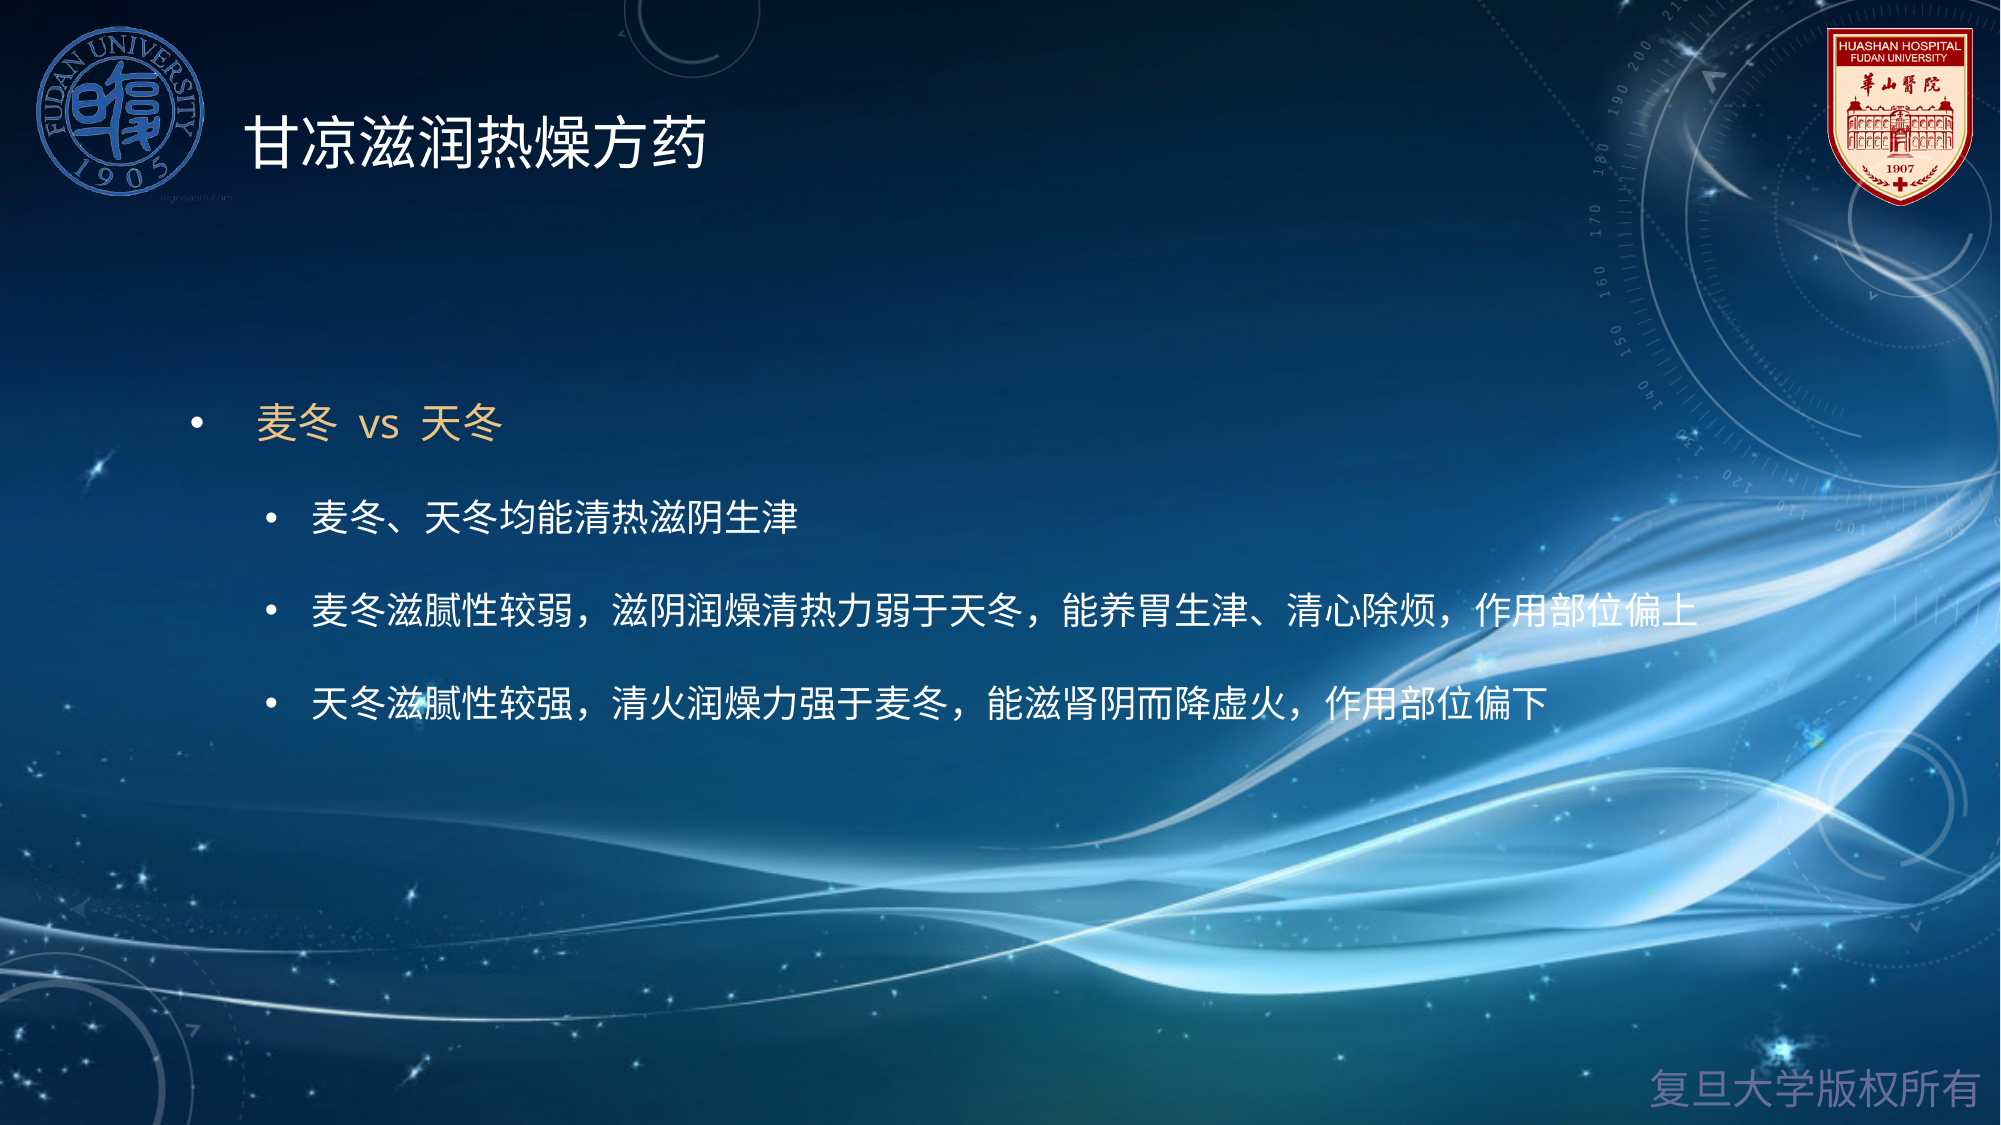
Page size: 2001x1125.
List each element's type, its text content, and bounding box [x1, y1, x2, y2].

picture [0, 0, 2001, 1125]
text_box 麦冬 vs 天冬 麦冬、天冬均能清热滋阴生津 麦冬滋腻性较弱，滋阴润燥清热力弱于天冬，能养胃生津、清心除烦，作用部位偏上 天冬滋腻性较强，清火润燥力强于麦冬，能滋肾阴而降虚火，作用部位偏下 [174, 359, 1837, 882]
title 甘凉滋润热燥方药 [227, 21, 1537, 261]
